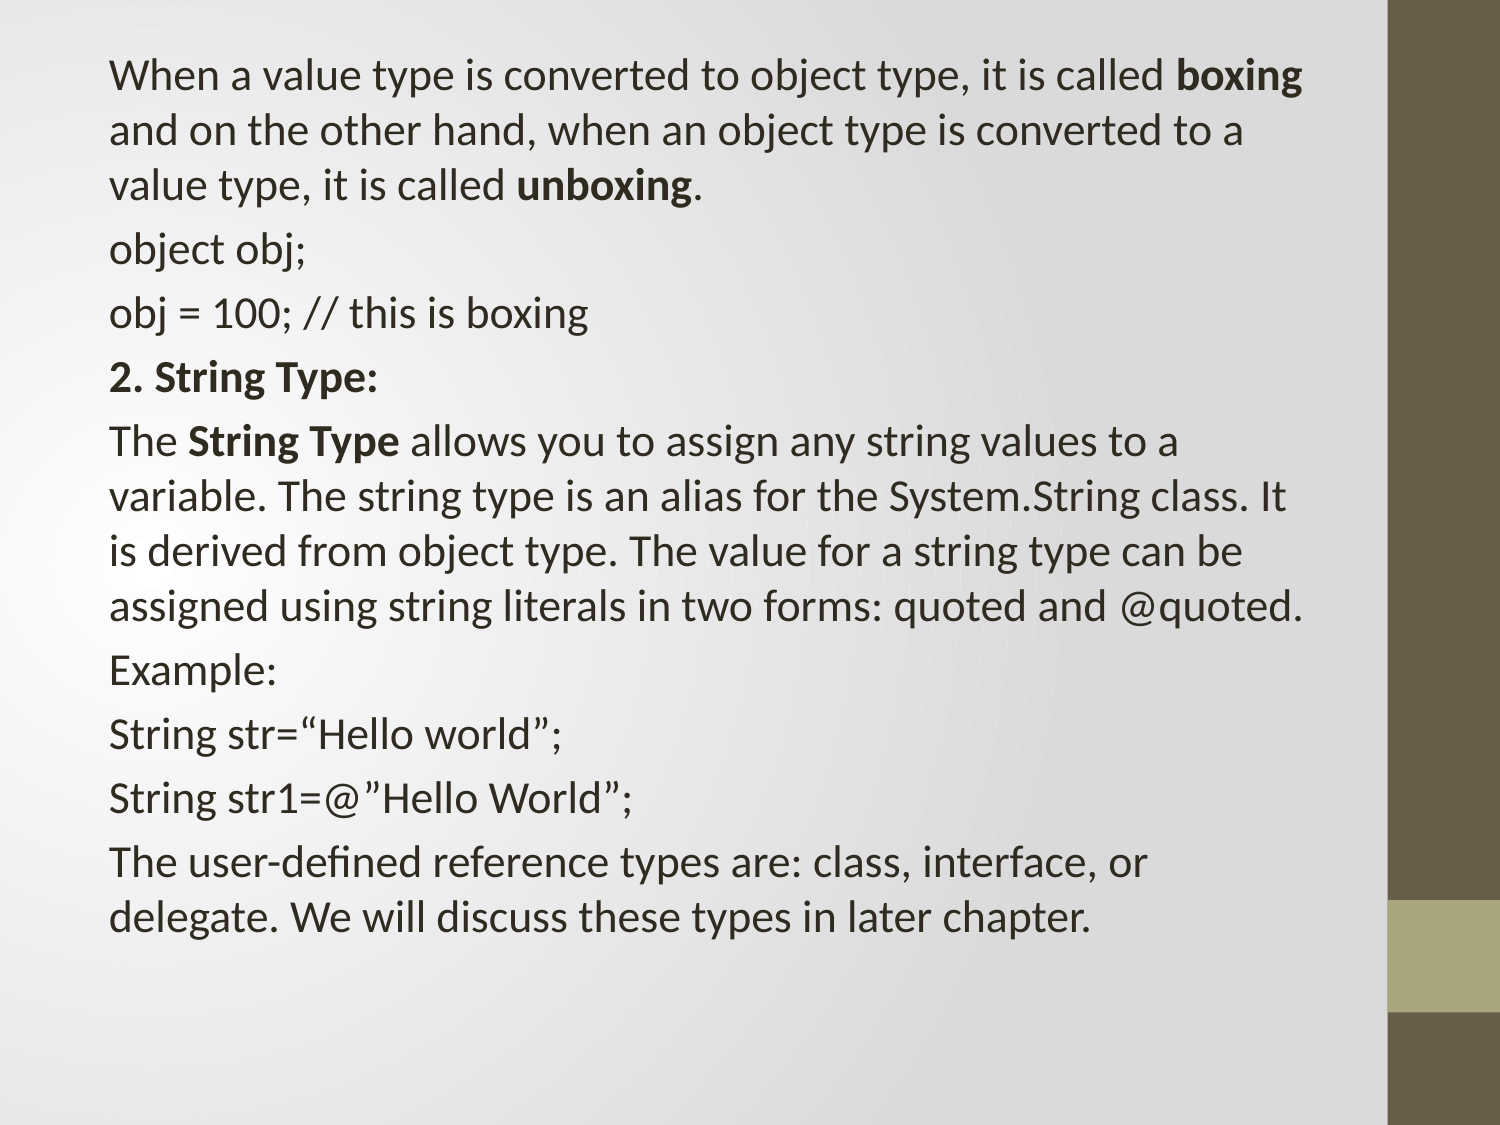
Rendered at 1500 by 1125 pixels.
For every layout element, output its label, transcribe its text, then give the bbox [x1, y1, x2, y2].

list When a value type is converted to object type, it is called boxing and on the other hand, when an object type is converted to a value type, it is called unboxing. object obj; obj = 100; // this is boxing 2. String Type: The String Type allows you to assign any string values to a variable. The string type is an alias for the System.String class. It is derived from object type. The value for a string type can be assigned using string literals in two forms: quoted and @quoted. Example: String str=“Hello world”; String str1=@”Hello World”; The user-defined reference types are: class, interface, or delegate. We will discuss these types in later chapter. [75, 37, 1325, 1050]
